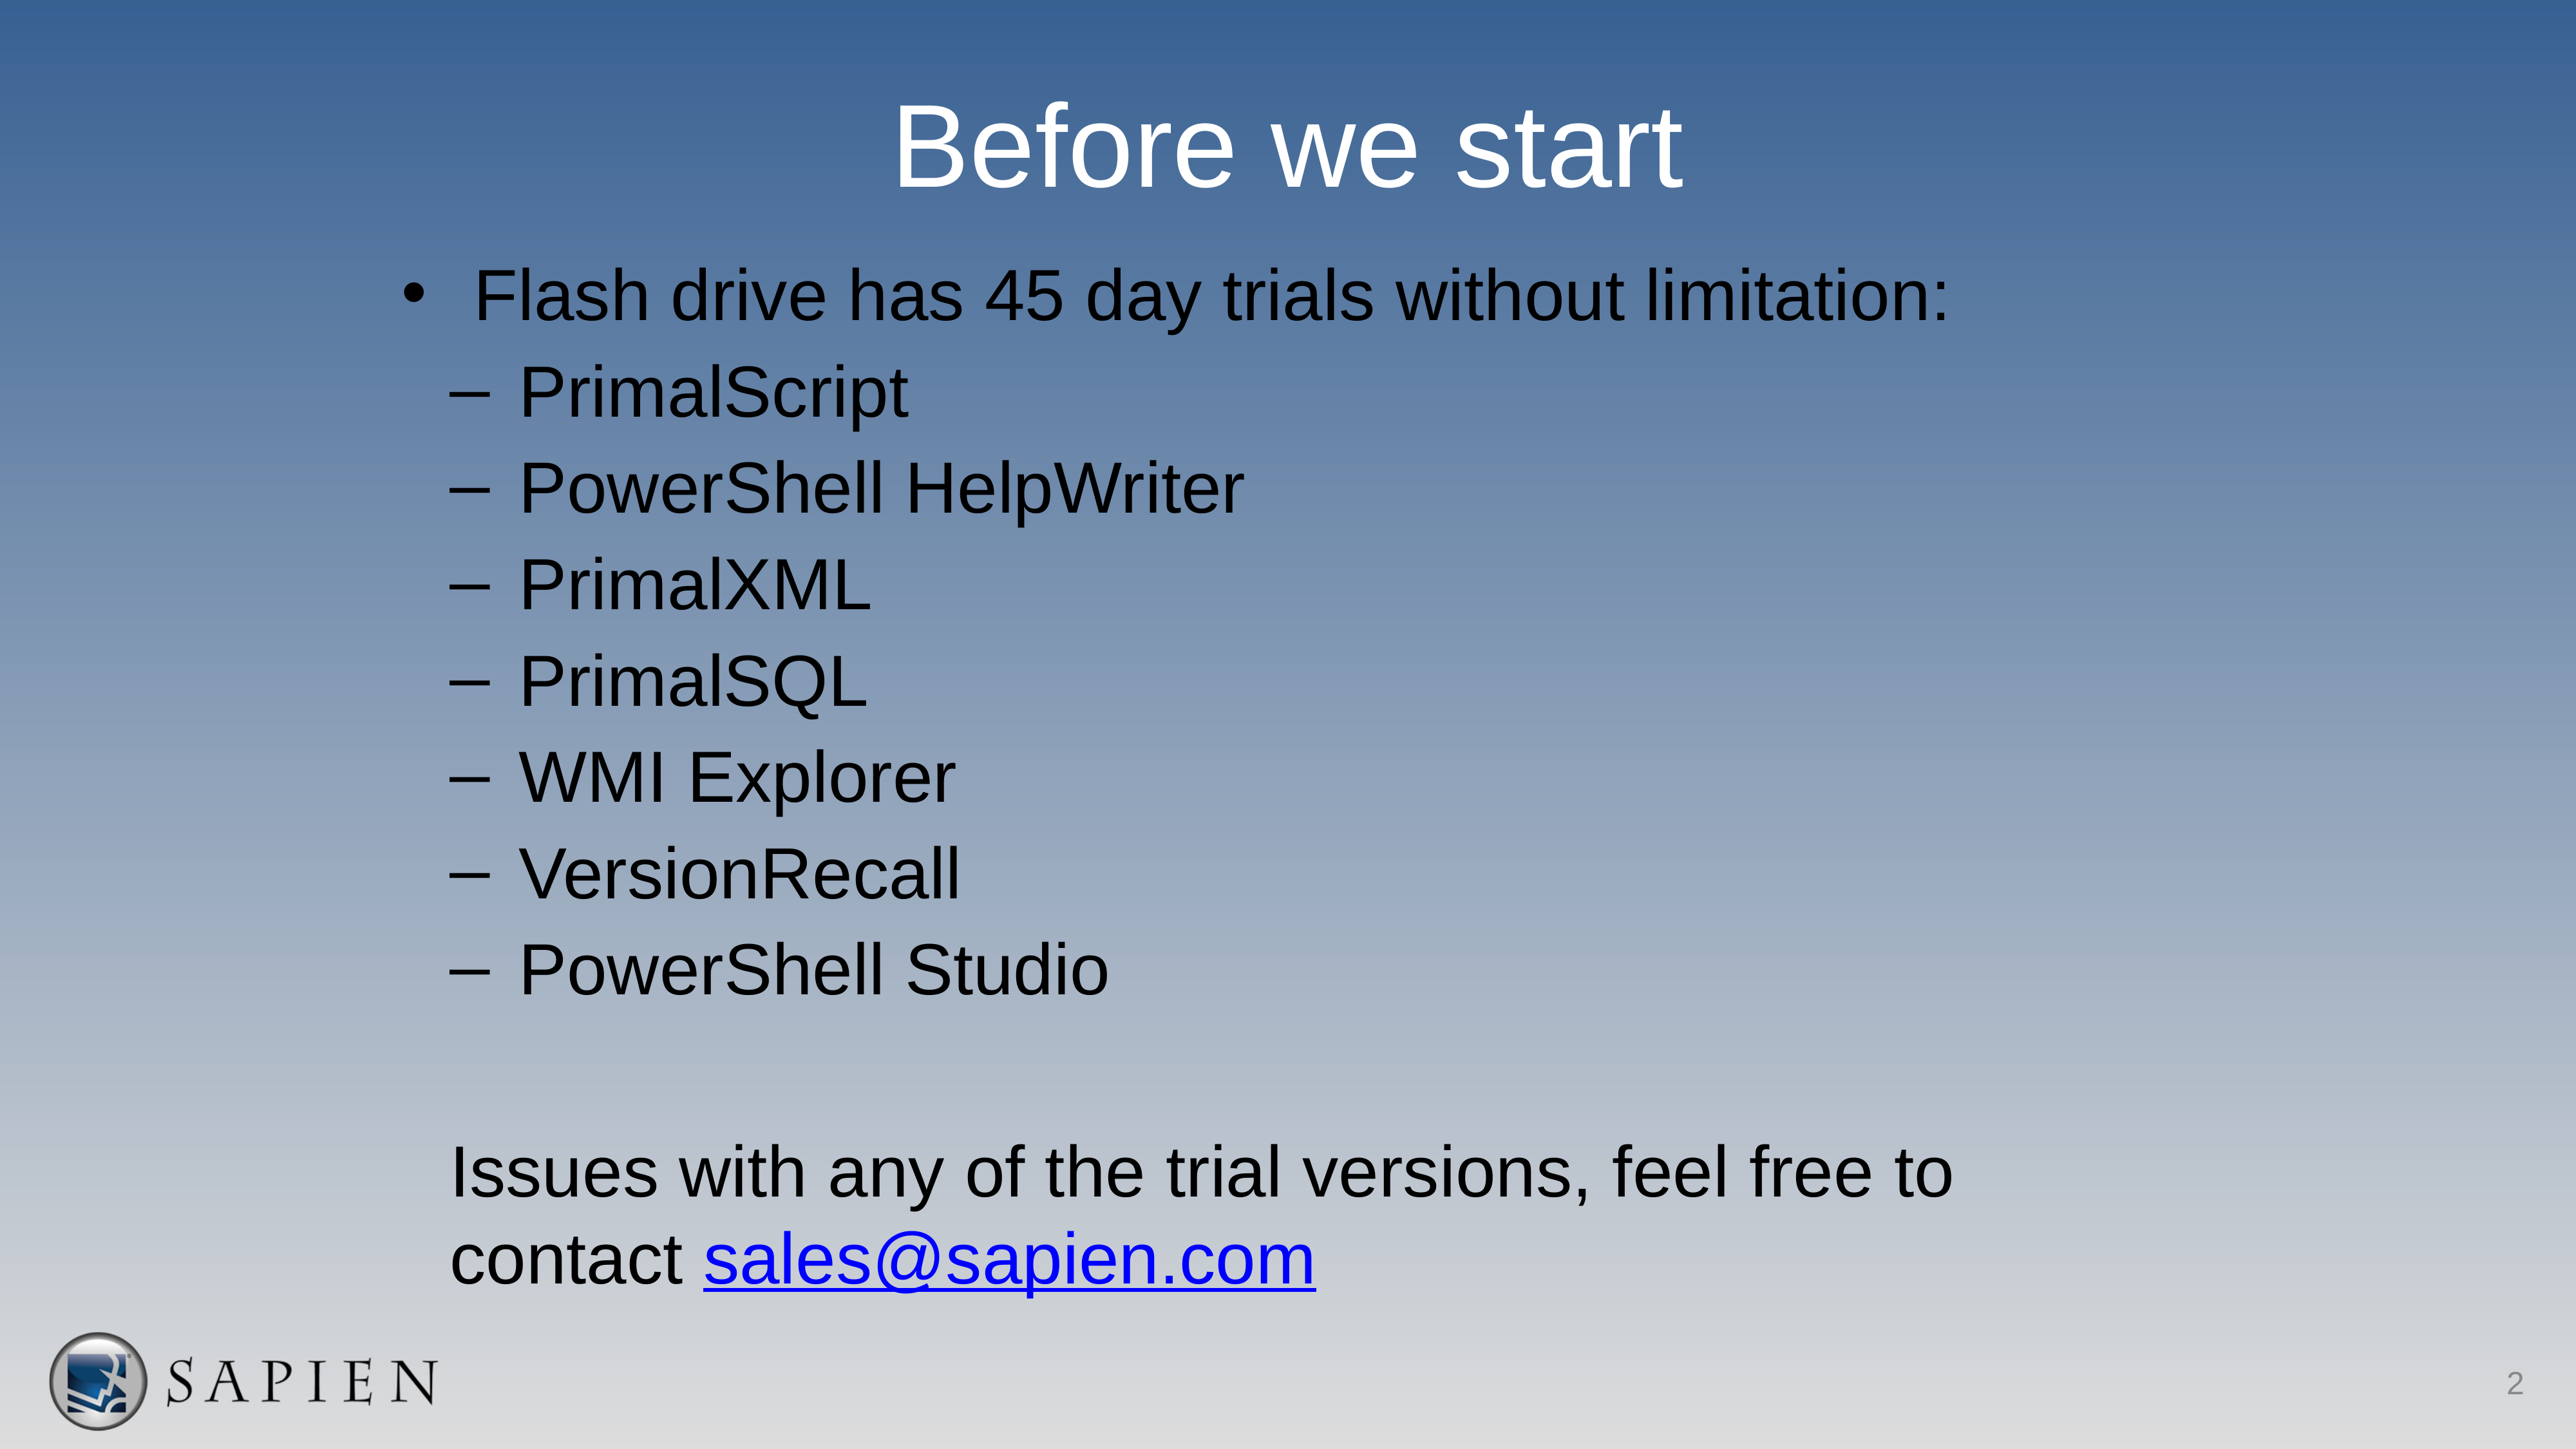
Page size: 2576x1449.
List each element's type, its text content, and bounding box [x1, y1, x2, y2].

picture [38, 1324, 451, 1439]
list Flash drive has 45 day trials without limitation: PrimalScript PowerShell HelpWriter PrimalXML PrimalSQL WMI Explorer VersionRecall PowerShell Studio Issues with any of the trial versions, feel free to contact sales@sapien.com [401, 247, 2141, 1359]
slide_number 2 [2084, 1350, 2536, 1412]
title Before we start [418, 57, 2158, 339]
